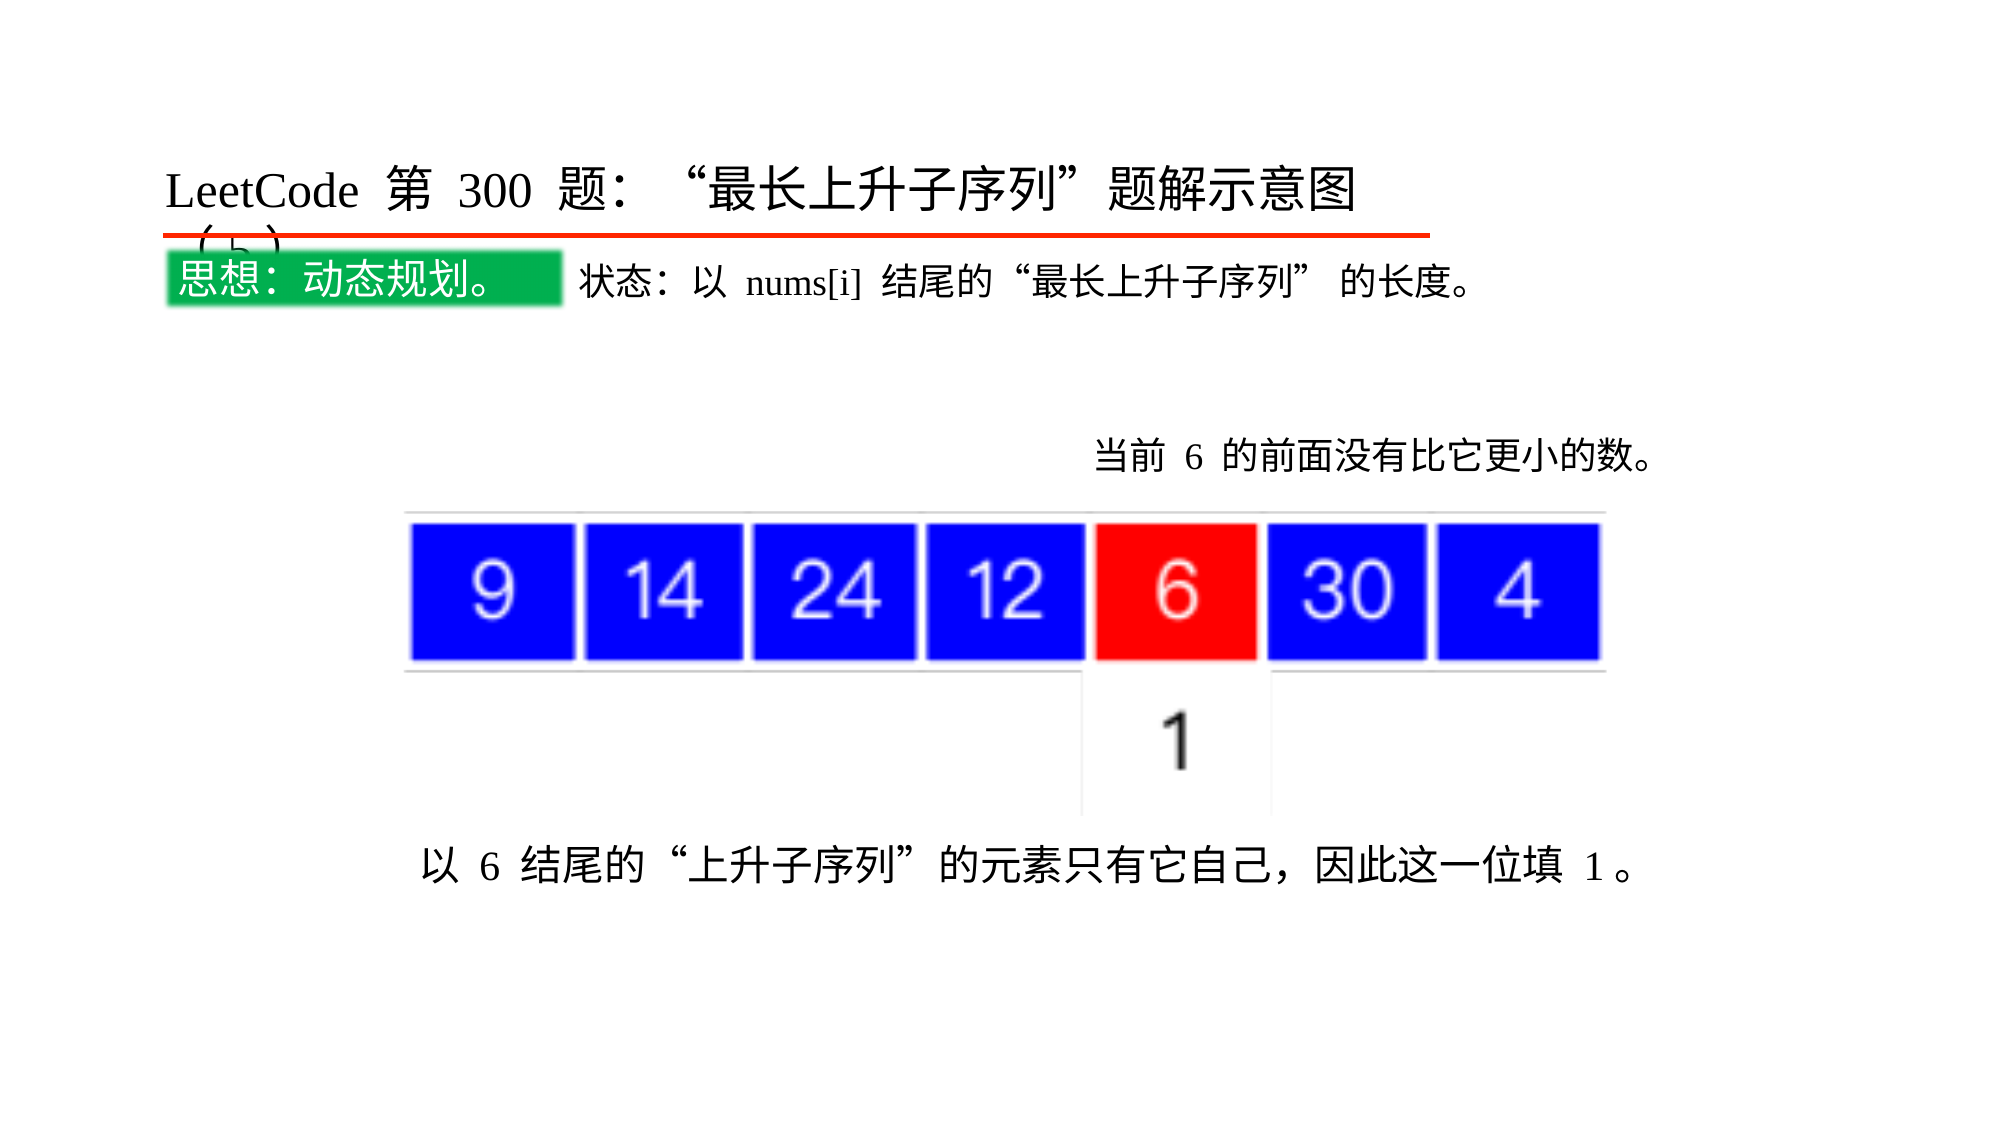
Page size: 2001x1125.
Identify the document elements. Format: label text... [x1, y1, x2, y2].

text_box 思想：动态规划。 [168, 252, 562, 302]
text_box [165, 248, 563, 286]
text_box 状态：以 nums[i] 结尾的“最长上升子序列” 的长度。 [563, 250, 1505, 311]
picture [403, 510, 1607, 816]
text_box LeetCode 第 300 题：“最长上升子序列”题解示意图（5） [150, 150, 1465, 286]
text_box 当前 6 的前面没有比它更小的数。 [1077, 424, 1687, 485]
text_box 以 6 结尾的“上升子序列”的元素只有它自己，因此这一位填 1。 [403, 831, 1868, 896]
